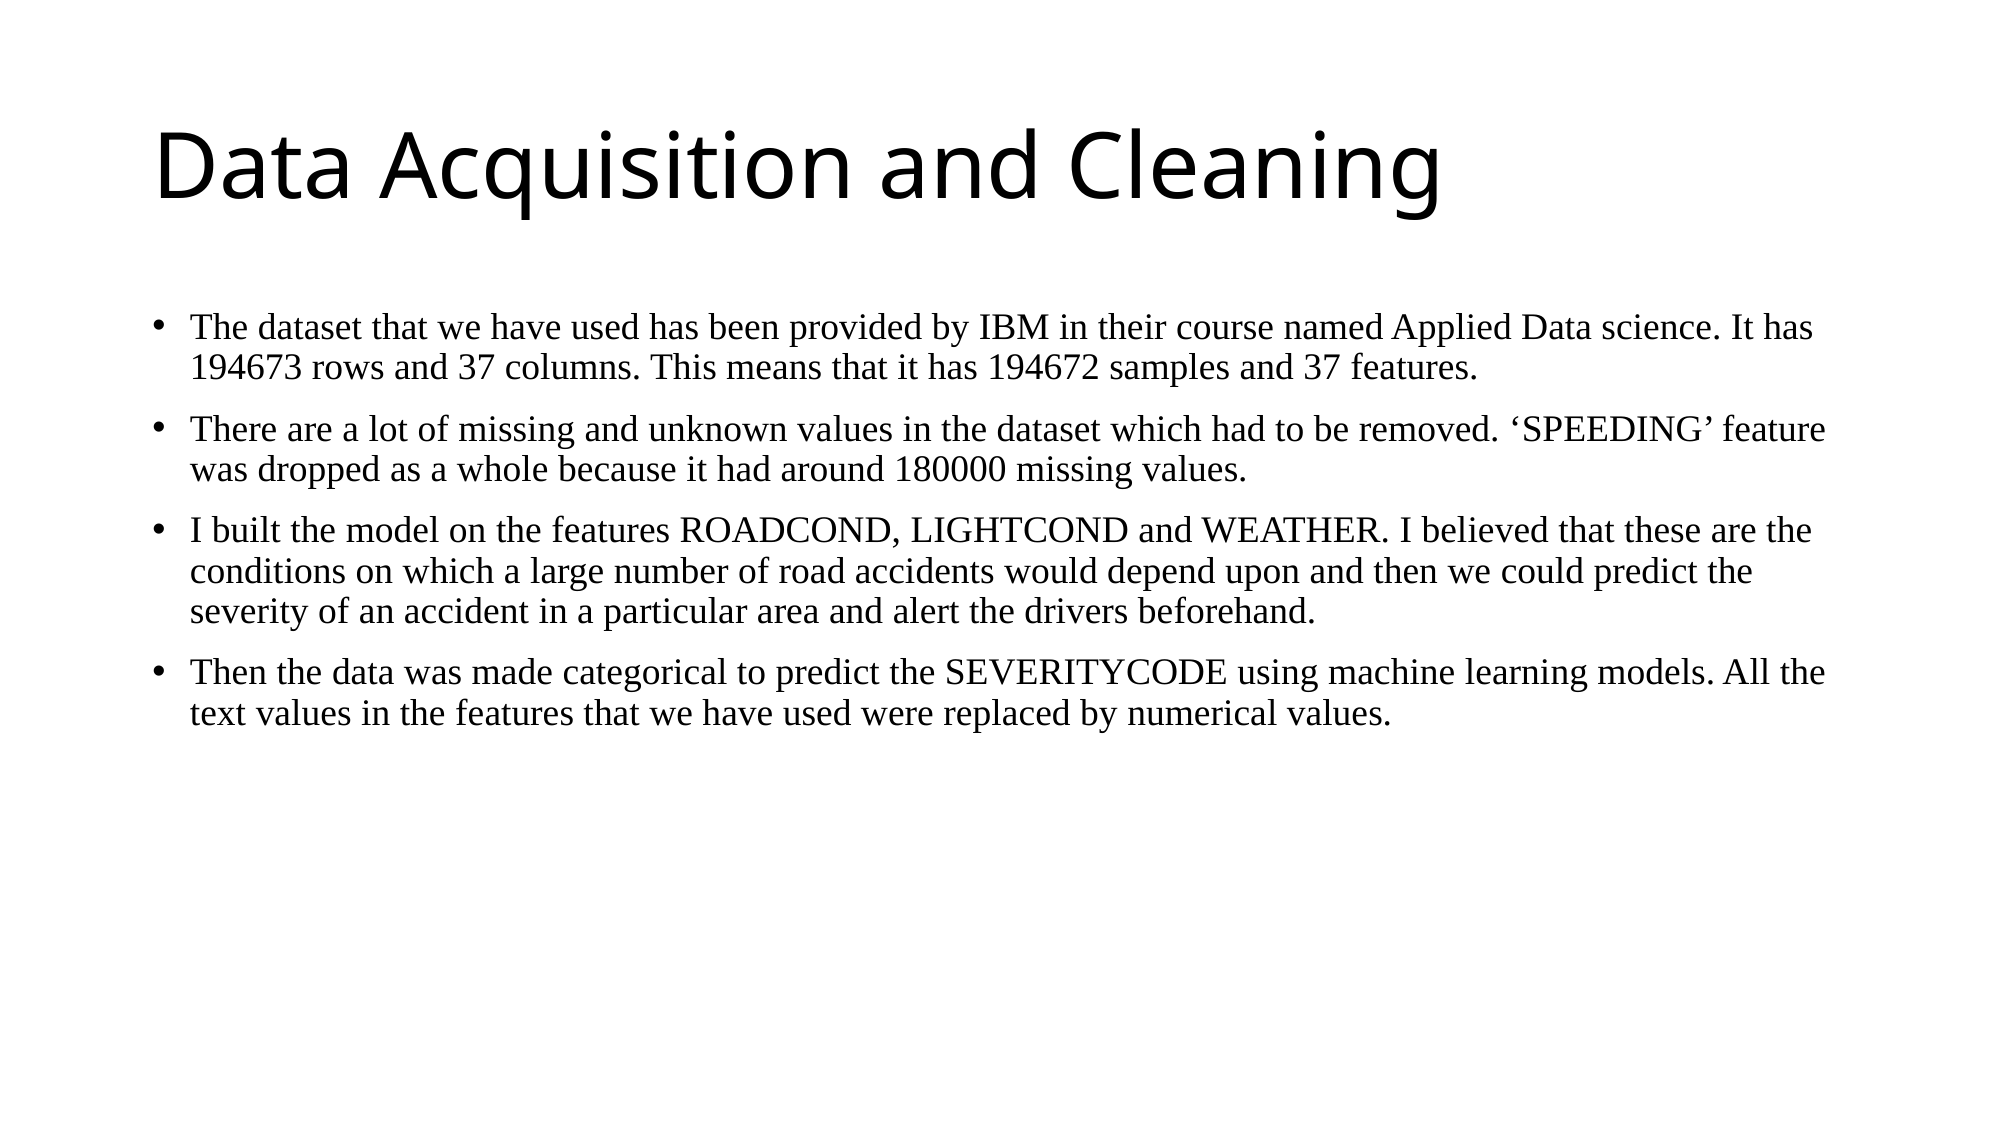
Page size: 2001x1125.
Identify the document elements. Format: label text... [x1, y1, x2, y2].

title Data Acquisition and Cleaning [137, 59, 1863, 278]
list The dataset that we have used has been provided by IBM in their course named Applied Data science. It has 194673 rows and 37 columns. This means that it has 194672 samples and 37 features. There are a lot of missing and unknown values in the dataset which had to be removed. ‘SPEEDING’ feature was dropped as a whole because it had around 180000 missing values. I built the model on the features ROADCOND, LIGHTCOND and WEATHER. I believed that these are the conditions on which a large number of road accidents would depend upon and then we could predict the severity of an accident in a particular area and alert the drivers beforehand. Then the data was made categorical to predict the SEVERITYCODE using machine learning models. All the text values in the features that we have used were replaced by numerical values. [137, 299, 1863, 1014]
